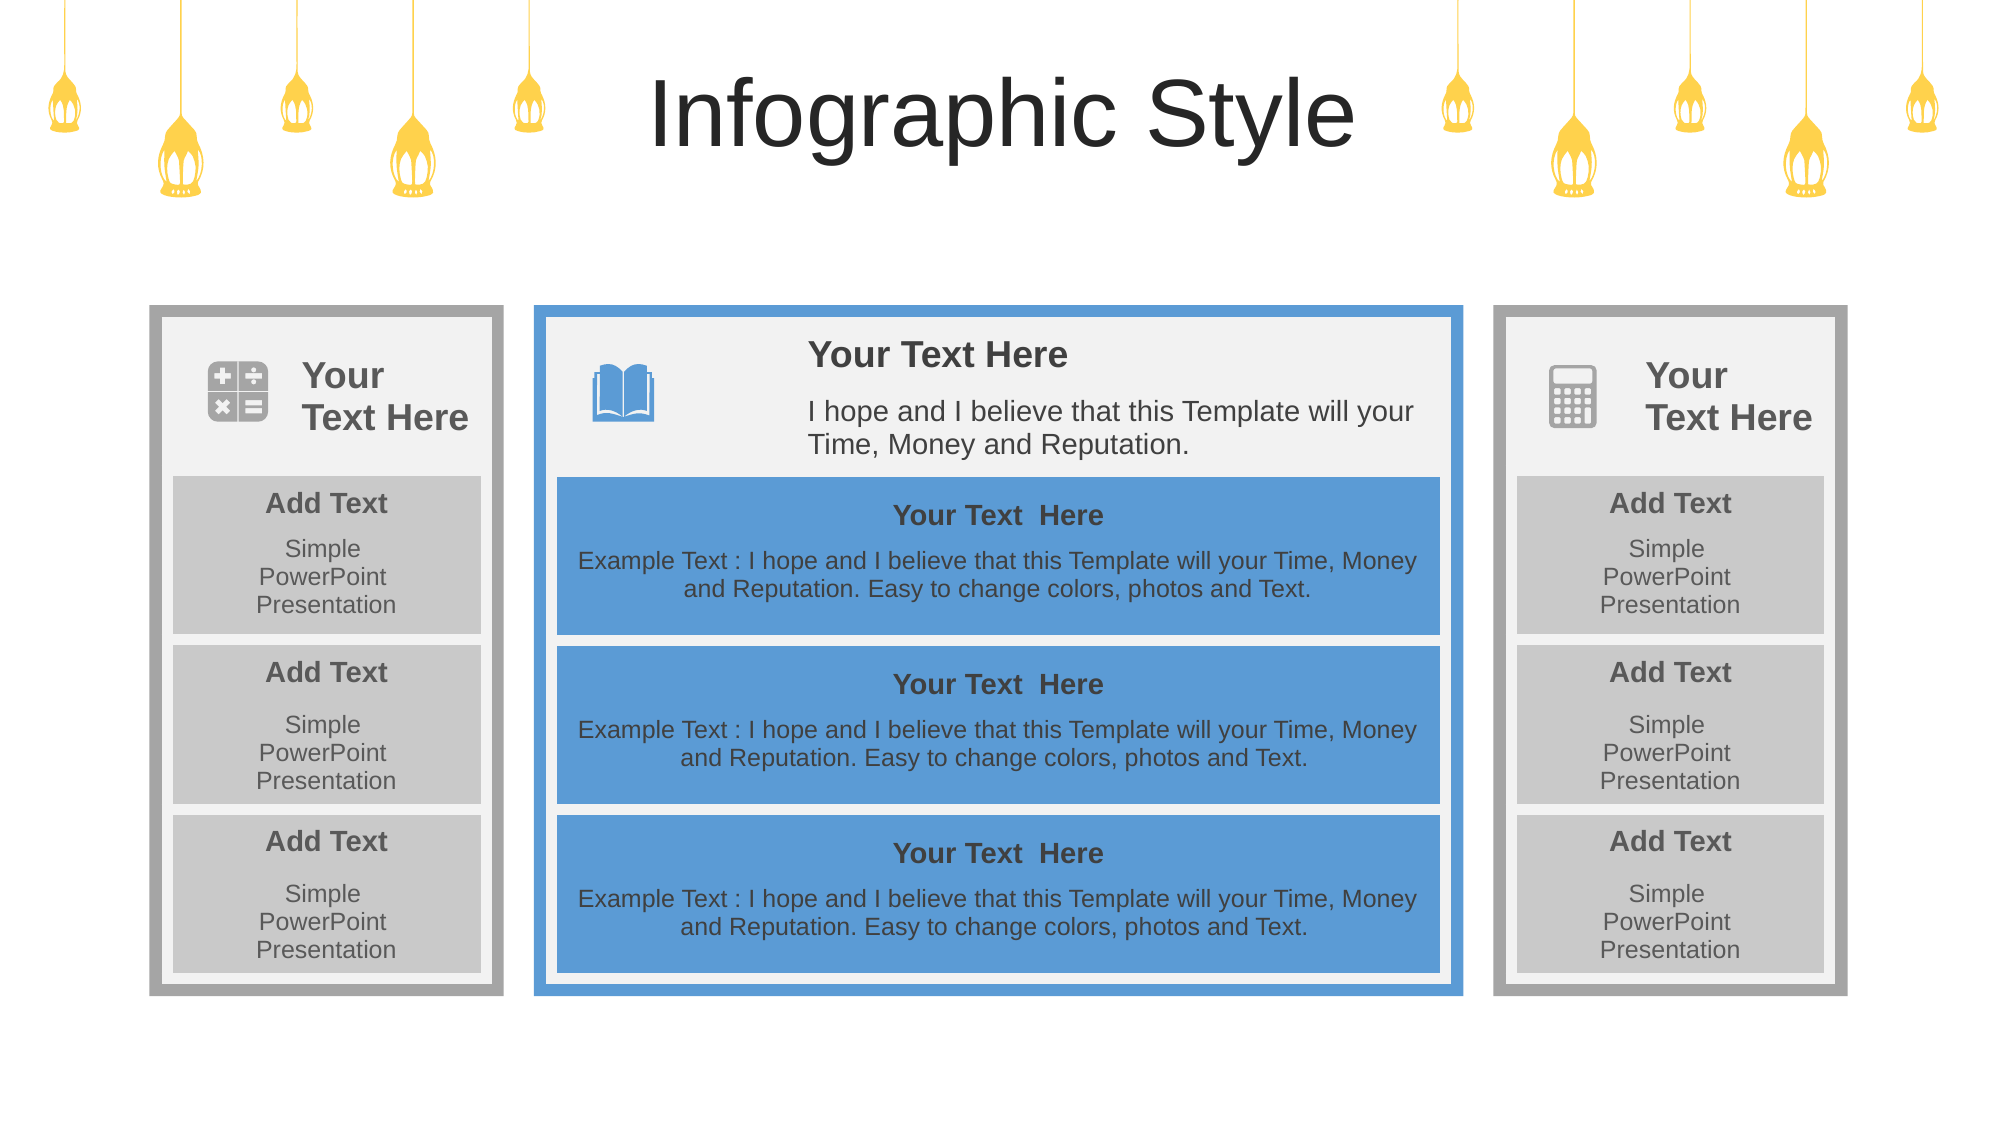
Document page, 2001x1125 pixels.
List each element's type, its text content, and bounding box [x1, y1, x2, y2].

table_cell Add Text [1517, 476, 1824, 527]
table_cell Add Text [1517, 645, 1824, 696]
table_cell Example Text : I hope and I believe that this Template will your Time, Money and Reputation. Easy to change colors, photos and Text. [557, 539, 1440, 635]
table_cell Simple PowerPoint Presentation [173, 527, 481, 634]
table_cell Add Text [173, 645, 481, 696]
table_header [557, 328, 793, 466]
table_cell Simple PowerPoint Presentation [1517, 527, 1824, 634]
text_box [1548, 364, 1598, 430]
table_cell Example Text : I hope and I believe that this Template will your Time, Money and Reputation. Easy to change colors, photos and Text. [557, 877, 1440, 973]
table_cell Simple PowerPoint Presentation [173, 696, 481, 804]
table_header [1517, 328, 1631, 465]
table_cell Simple PowerPoint Presentation [1517, 865, 1824, 973]
table_header Your Text Here [1631, 328, 1824, 465]
table_cell Your Text Here [557, 646, 1440, 708]
table_cell Add Text [1517, 815, 1824, 865]
text_box [591, 362, 656, 423]
table_header [173, 328, 287, 465]
text_box [533, 304, 1464, 997]
table_cell Example Text : I hope and I believe that this Template will your Time, Money and Reputation. Easy to change colors, photos and Text. [557, 708, 1440, 804]
table_cell Simple PowerPoint Presentation [1517, 696, 1824, 804]
list Infographic Style [53, 55, 1952, 175]
text_box [206, 360, 270, 423]
text_box [148, 304, 505, 997]
table_header Your Text Here [793, 328, 1440, 378]
table_cell Add Text [173, 476, 481, 527]
table_header Your Text Here [287, 328, 481, 465]
table_cell Simple PowerPoint Presentation [173, 865, 481, 973]
table_cell Add Text [173, 815, 481, 865]
text_box [1492, 304, 1849, 997]
table_cell Your Text Here [557, 815, 1440, 877]
table_cell Your Text Here [557, 477, 1440, 539]
table_cell I hope and I believe that this Template will your Time, Money and Reputation. [793, 389, 1440, 466]
